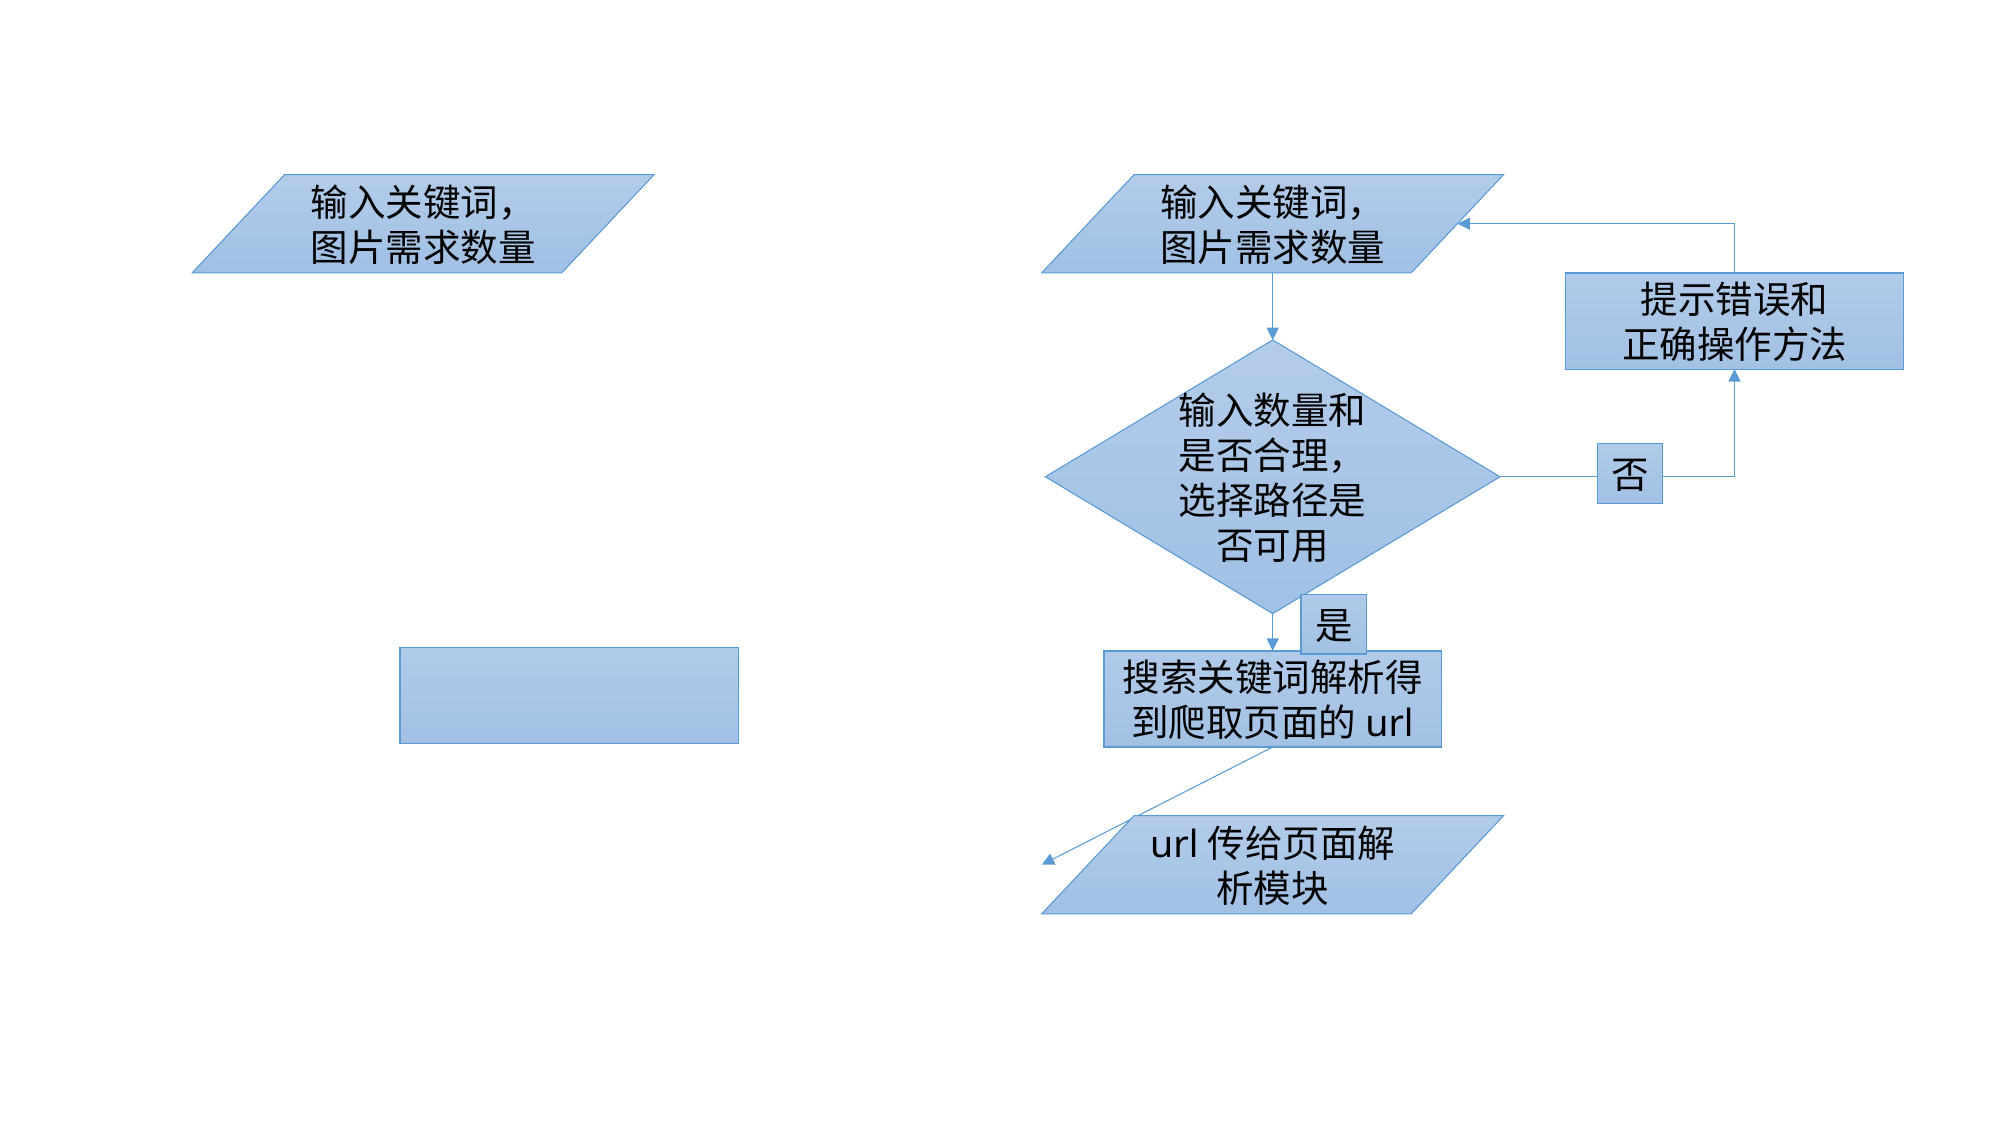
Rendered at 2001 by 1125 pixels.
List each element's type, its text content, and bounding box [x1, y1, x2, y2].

text_box 输入关键词，图片需求数量 [190, 174, 656, 274]
text_box [399, 647, 739, 744]
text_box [1041, 174, 1904, 914]
